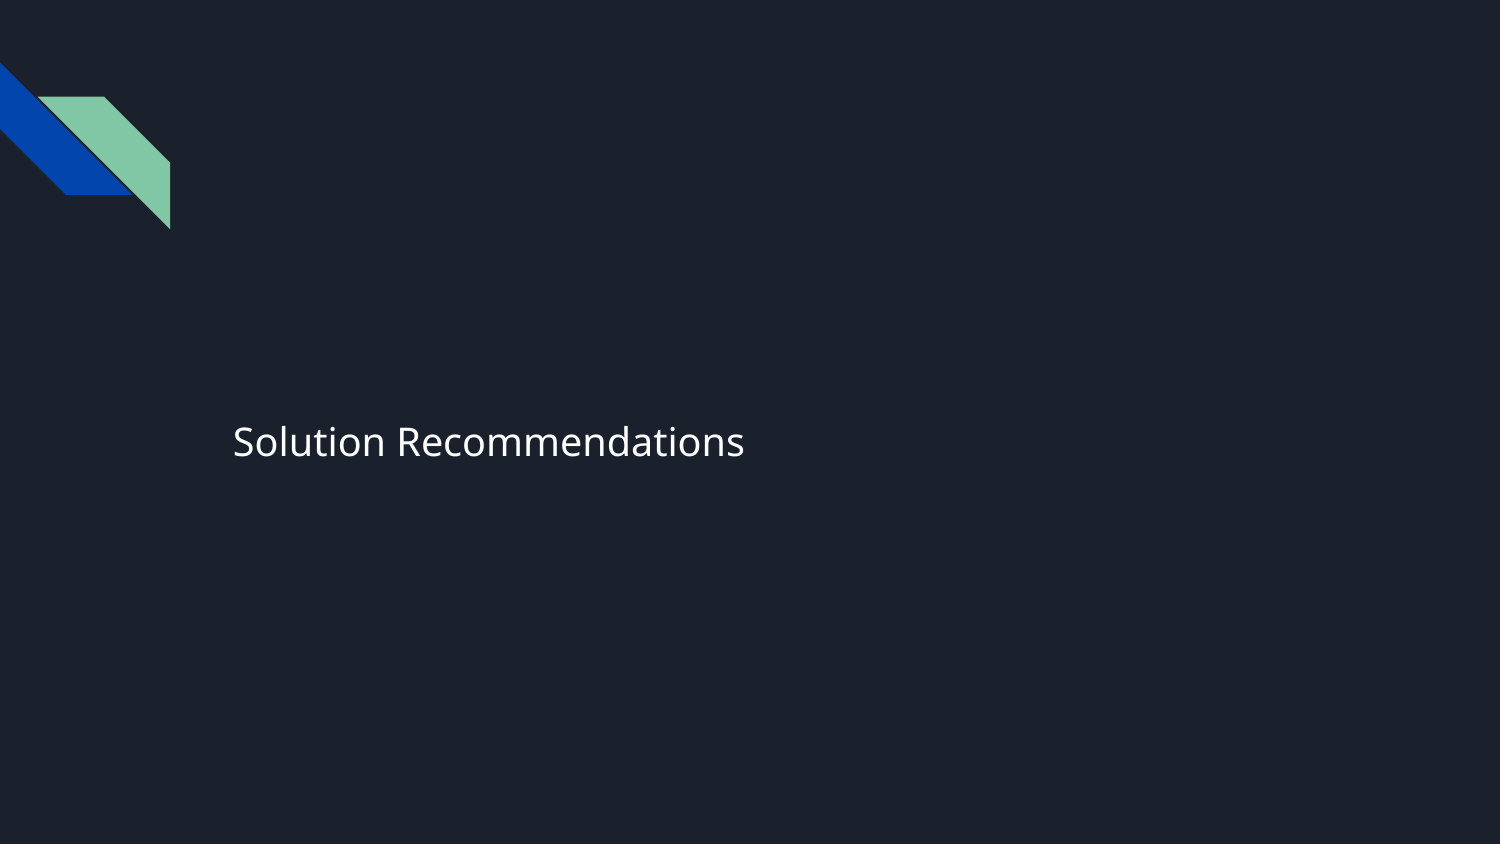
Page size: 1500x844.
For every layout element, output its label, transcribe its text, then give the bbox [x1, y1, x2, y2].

title Solution Recommendations [217, 401, 1373, 480]
